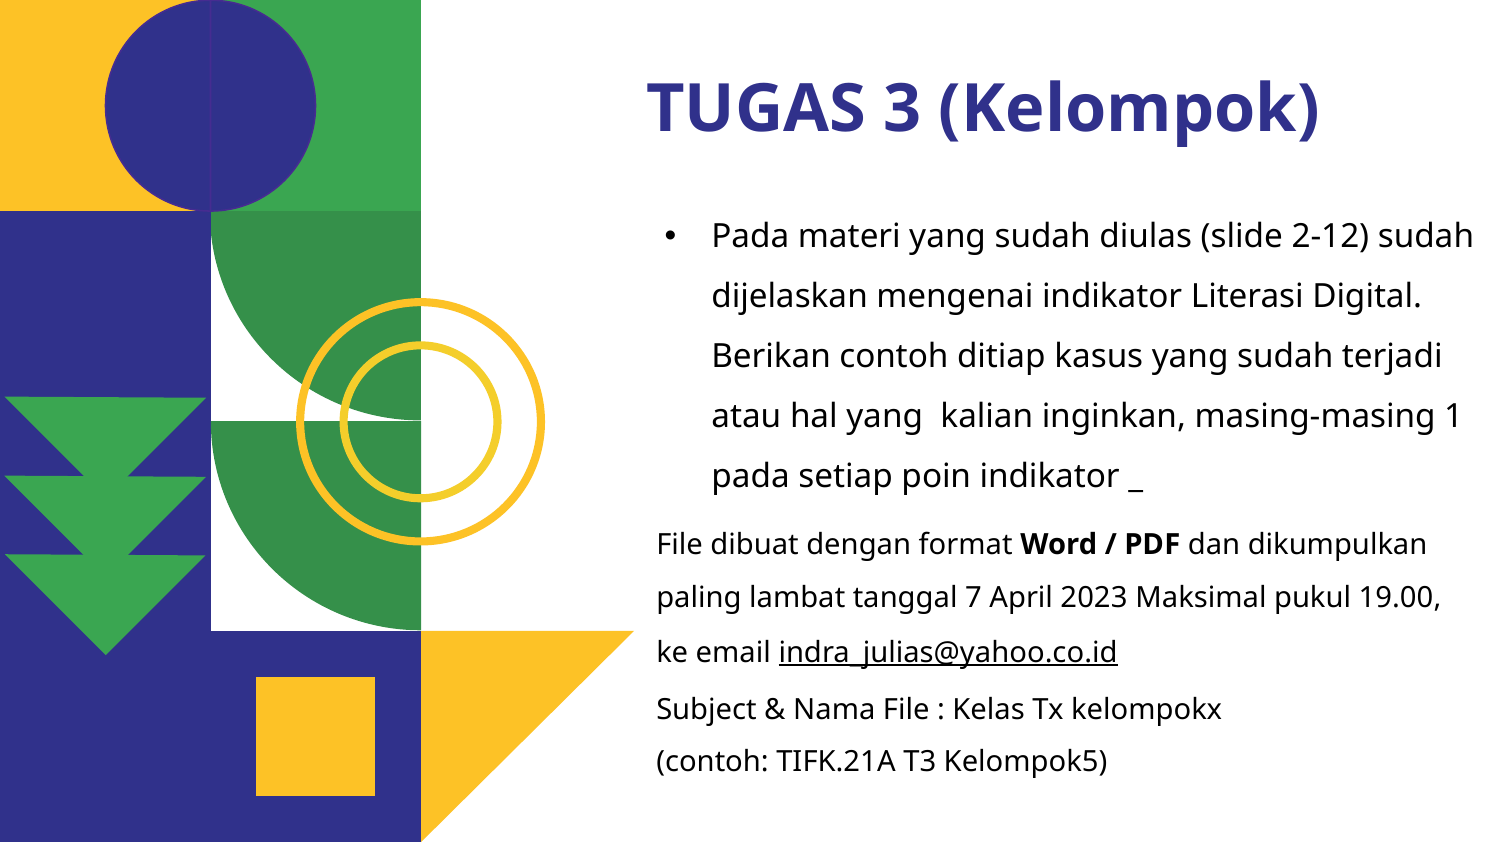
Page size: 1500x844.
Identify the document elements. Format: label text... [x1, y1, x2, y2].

text_box Pada materi yang sudah diulas (slide 2-12) sudah dijelaskan mengenai indikator Literasi Digital. Berikan contoh ditiap kasus yang sudah terjadi atau hal yang kalian inginkan, masing-masing 1 pada setiap poin indikator _ [649, 187, 1500, 502]
text_box TUGAS 3 (Kelompok) [630, 21, 1340, 160]
text_box File dibuat dengan format Word / PDF dan dikumpulkan paling lambat tanggal 7 April 2023 Maksimal pukul 19.00, ke email indra_julias@yahoo.co.id Subject & Nama File : Kelas Tx kelompokx (contoh: TIFK.21A T3 Kelompok5) [641, 493, 1471, 783]
